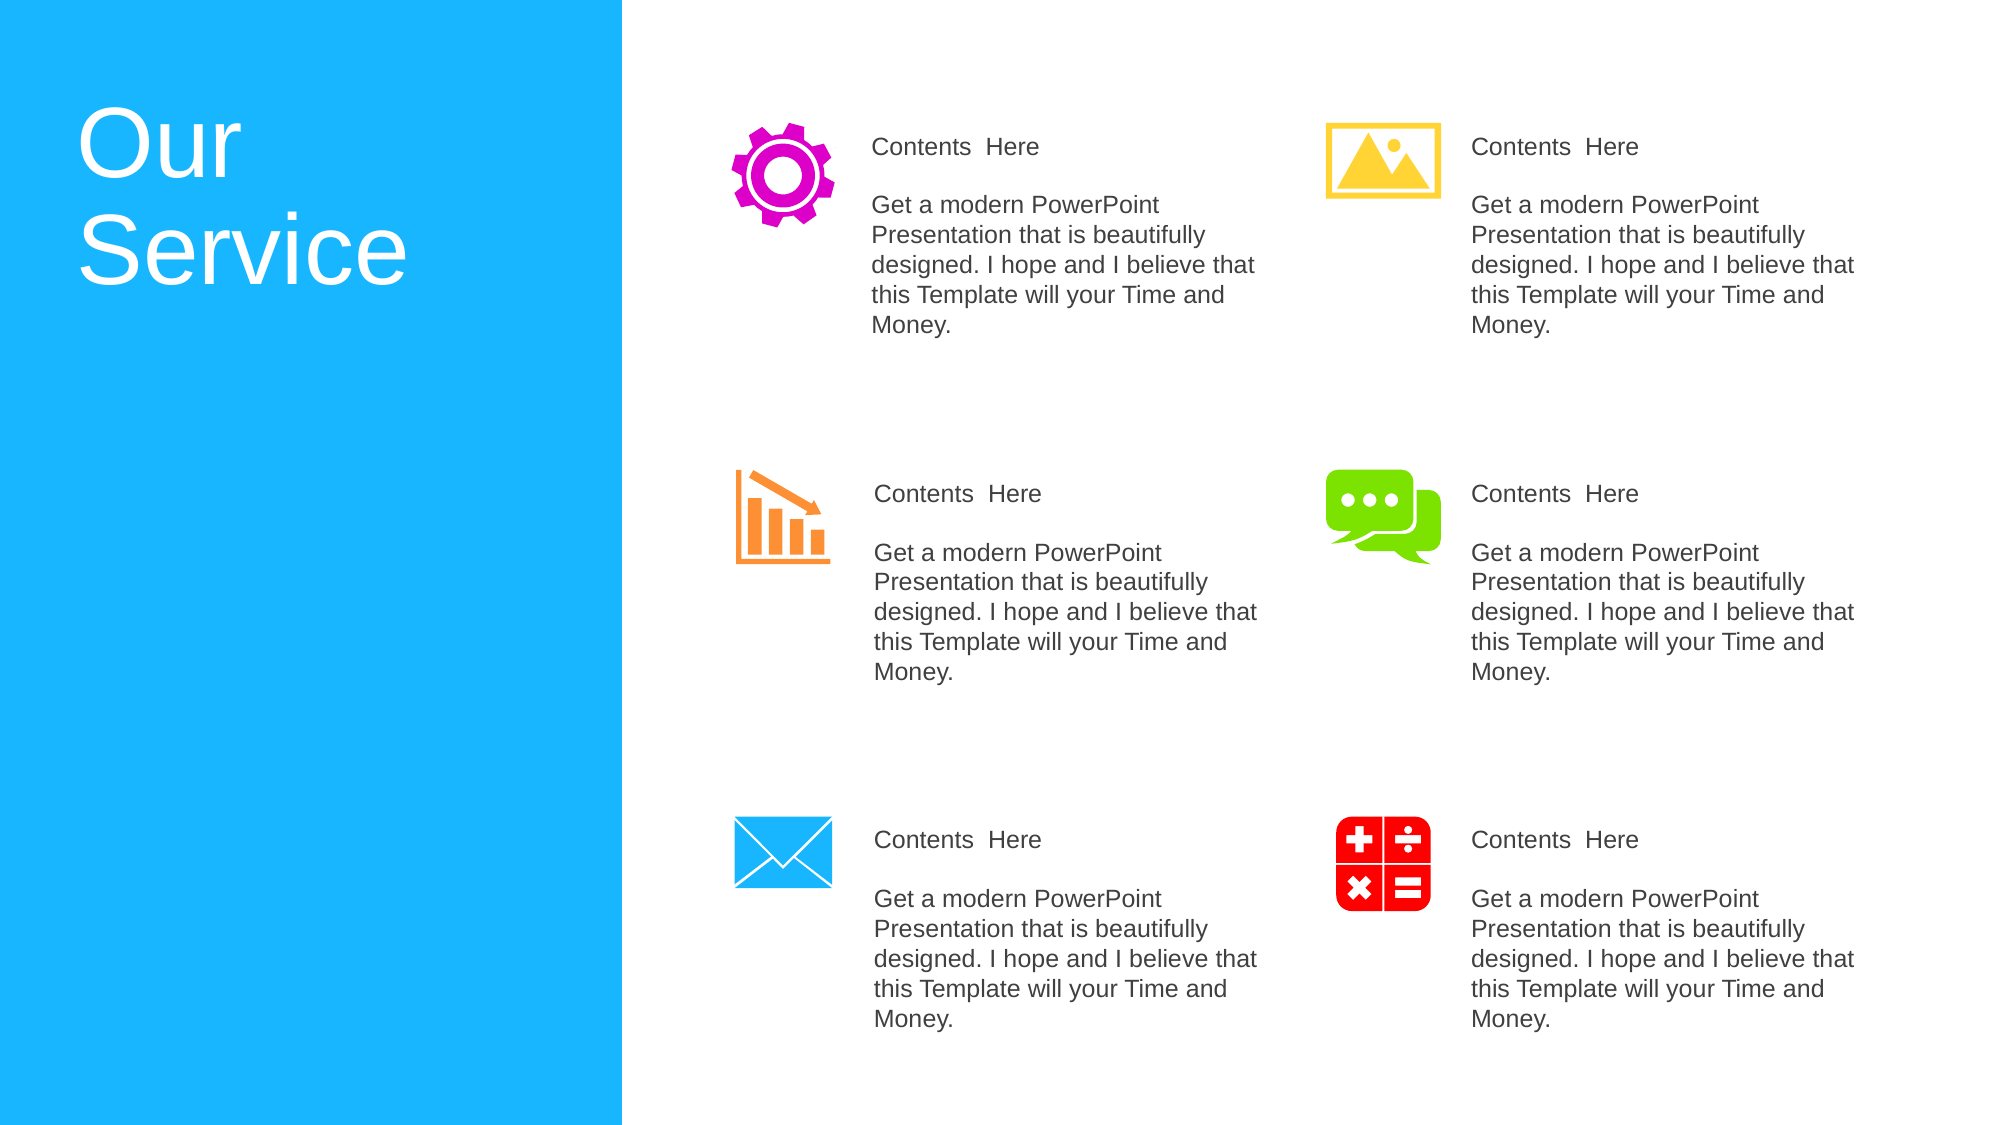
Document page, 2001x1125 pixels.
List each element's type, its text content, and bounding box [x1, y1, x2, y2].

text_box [856, 122, 1286, 349]
text_box [1325, 122, 1442, 200]
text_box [1456, 122, 1885, 349]
text_box [747, 468, 824, 517]
text_box [731, 815, 836, 890]
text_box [859, 816, 1288, 1043]
text_box [1325, 468, 1442, 566]
text_box [730, 121, 836, 229]
text_box [1335, 815, 1432, 913]
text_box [1456, 469, 1885, 696]
text_box Our Service [61, 81, 573, 316]
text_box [859, 469, 1288, 696]
text_box [735, 469, 829, 565]
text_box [1456, 816, 1885, 1043]
text_box [0, 0, 623, 1125]
